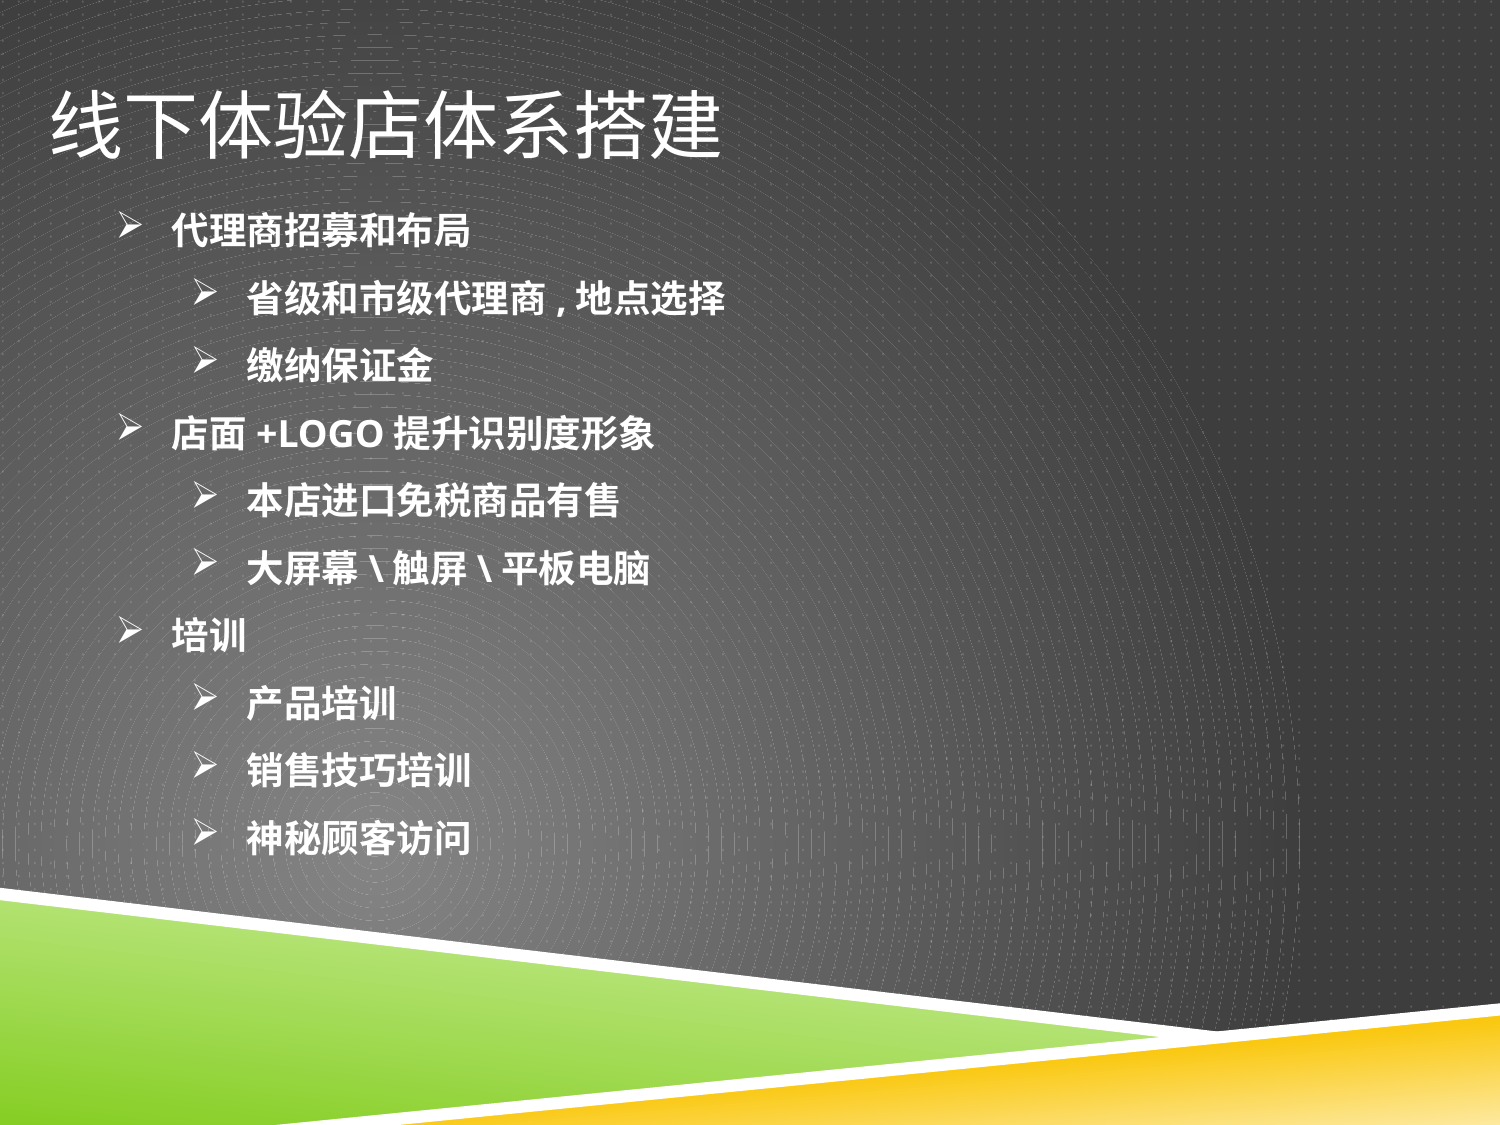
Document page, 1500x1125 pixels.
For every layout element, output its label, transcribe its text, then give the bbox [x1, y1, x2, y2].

text_box 代理商招募和布局 省级和市级代理商,地点选择 缴纳保证金 店面+LOGO提升识别度形象 本店进口免税商品有售 大屏幕\触屏\平板电脑 培训 产品培训 销售技巧培训 神秘顾客访问 [100, 177, 1110, 867]
text_box 线下体验店体系搭建 [34, 71, 739, 176]
